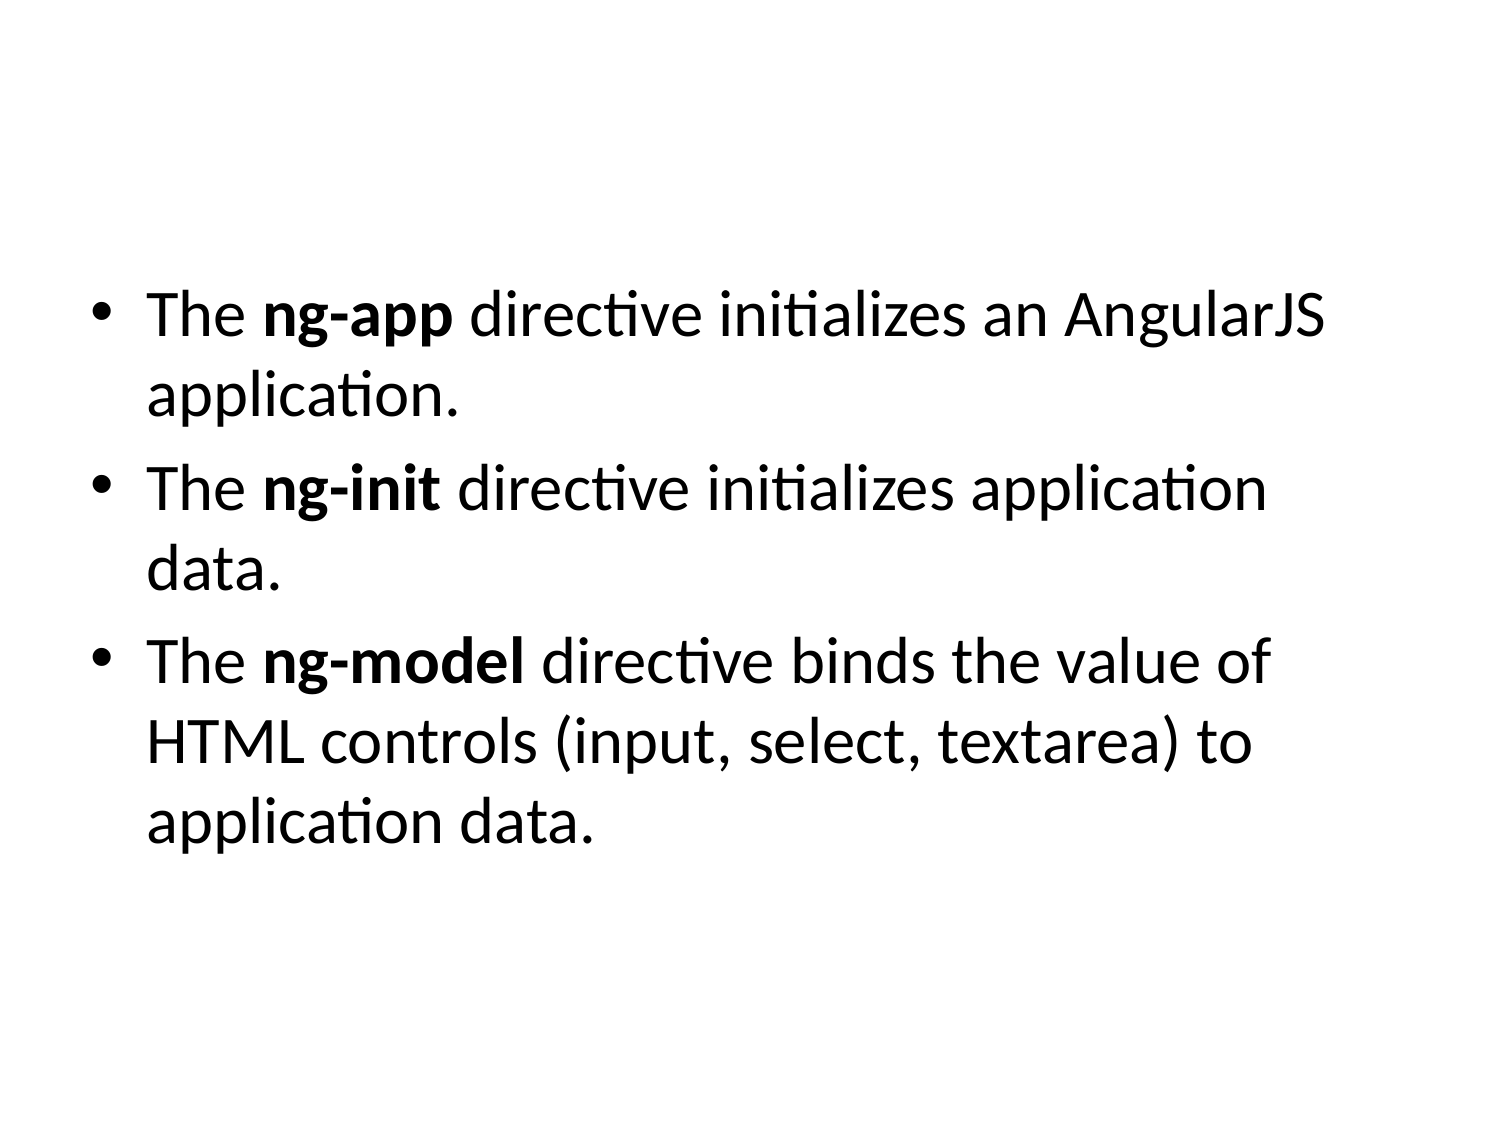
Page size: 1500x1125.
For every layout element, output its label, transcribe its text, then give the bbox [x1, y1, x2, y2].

list The ng-app directive initializes an AngularJS application. The ng-init directive initializes application data. The ng-model directive binds the value of HTML controls (input, select, textarea) to application data. [75, 262, 1425, 1005]
